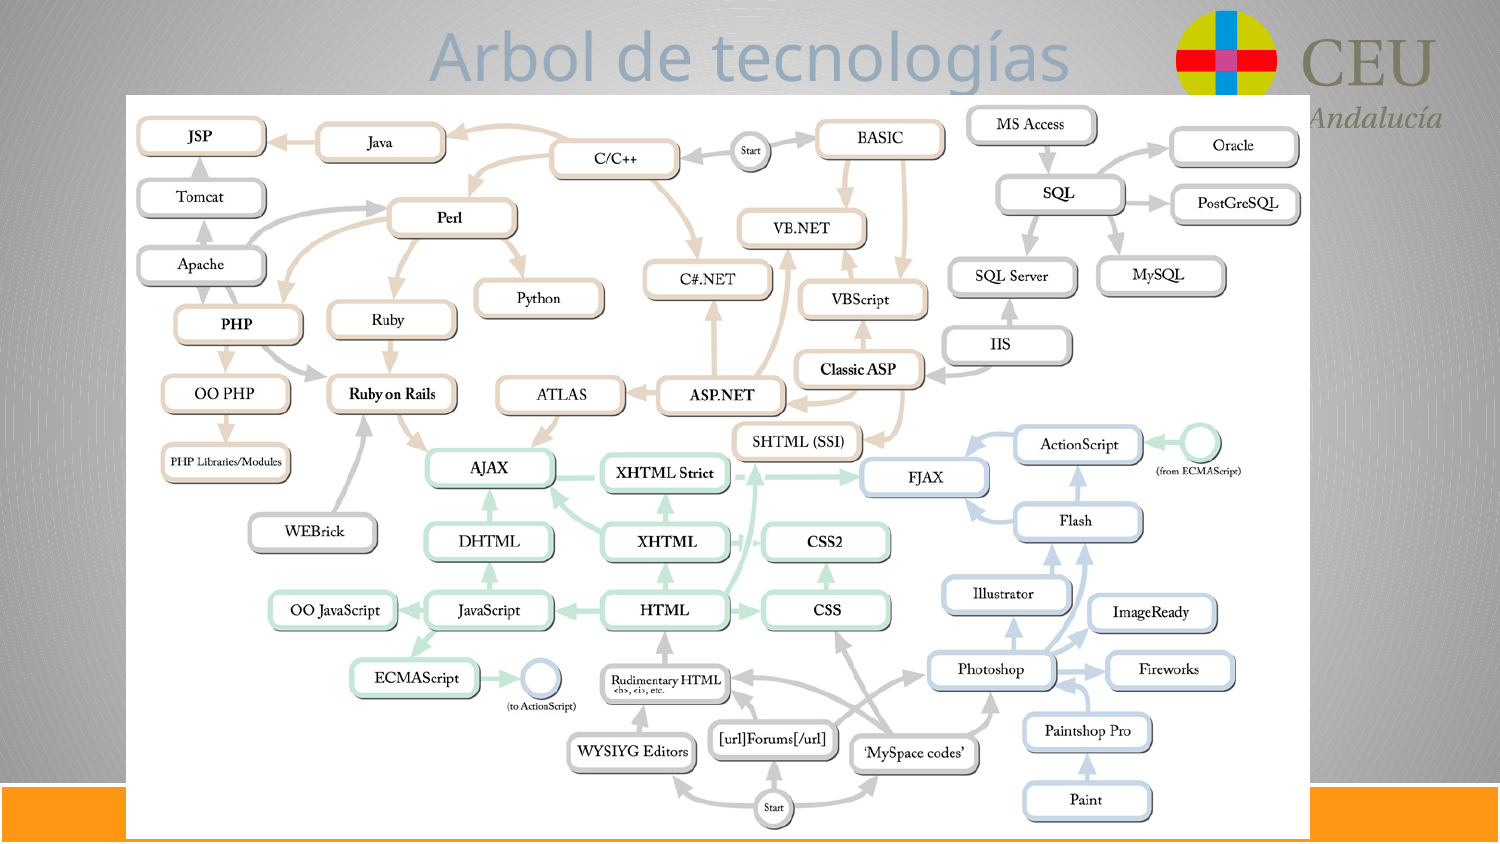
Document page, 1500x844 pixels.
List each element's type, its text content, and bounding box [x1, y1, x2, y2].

title Arbol de tecnologías [0, 0, 1500, 141]
picture [126, 94, 1460, 840]
